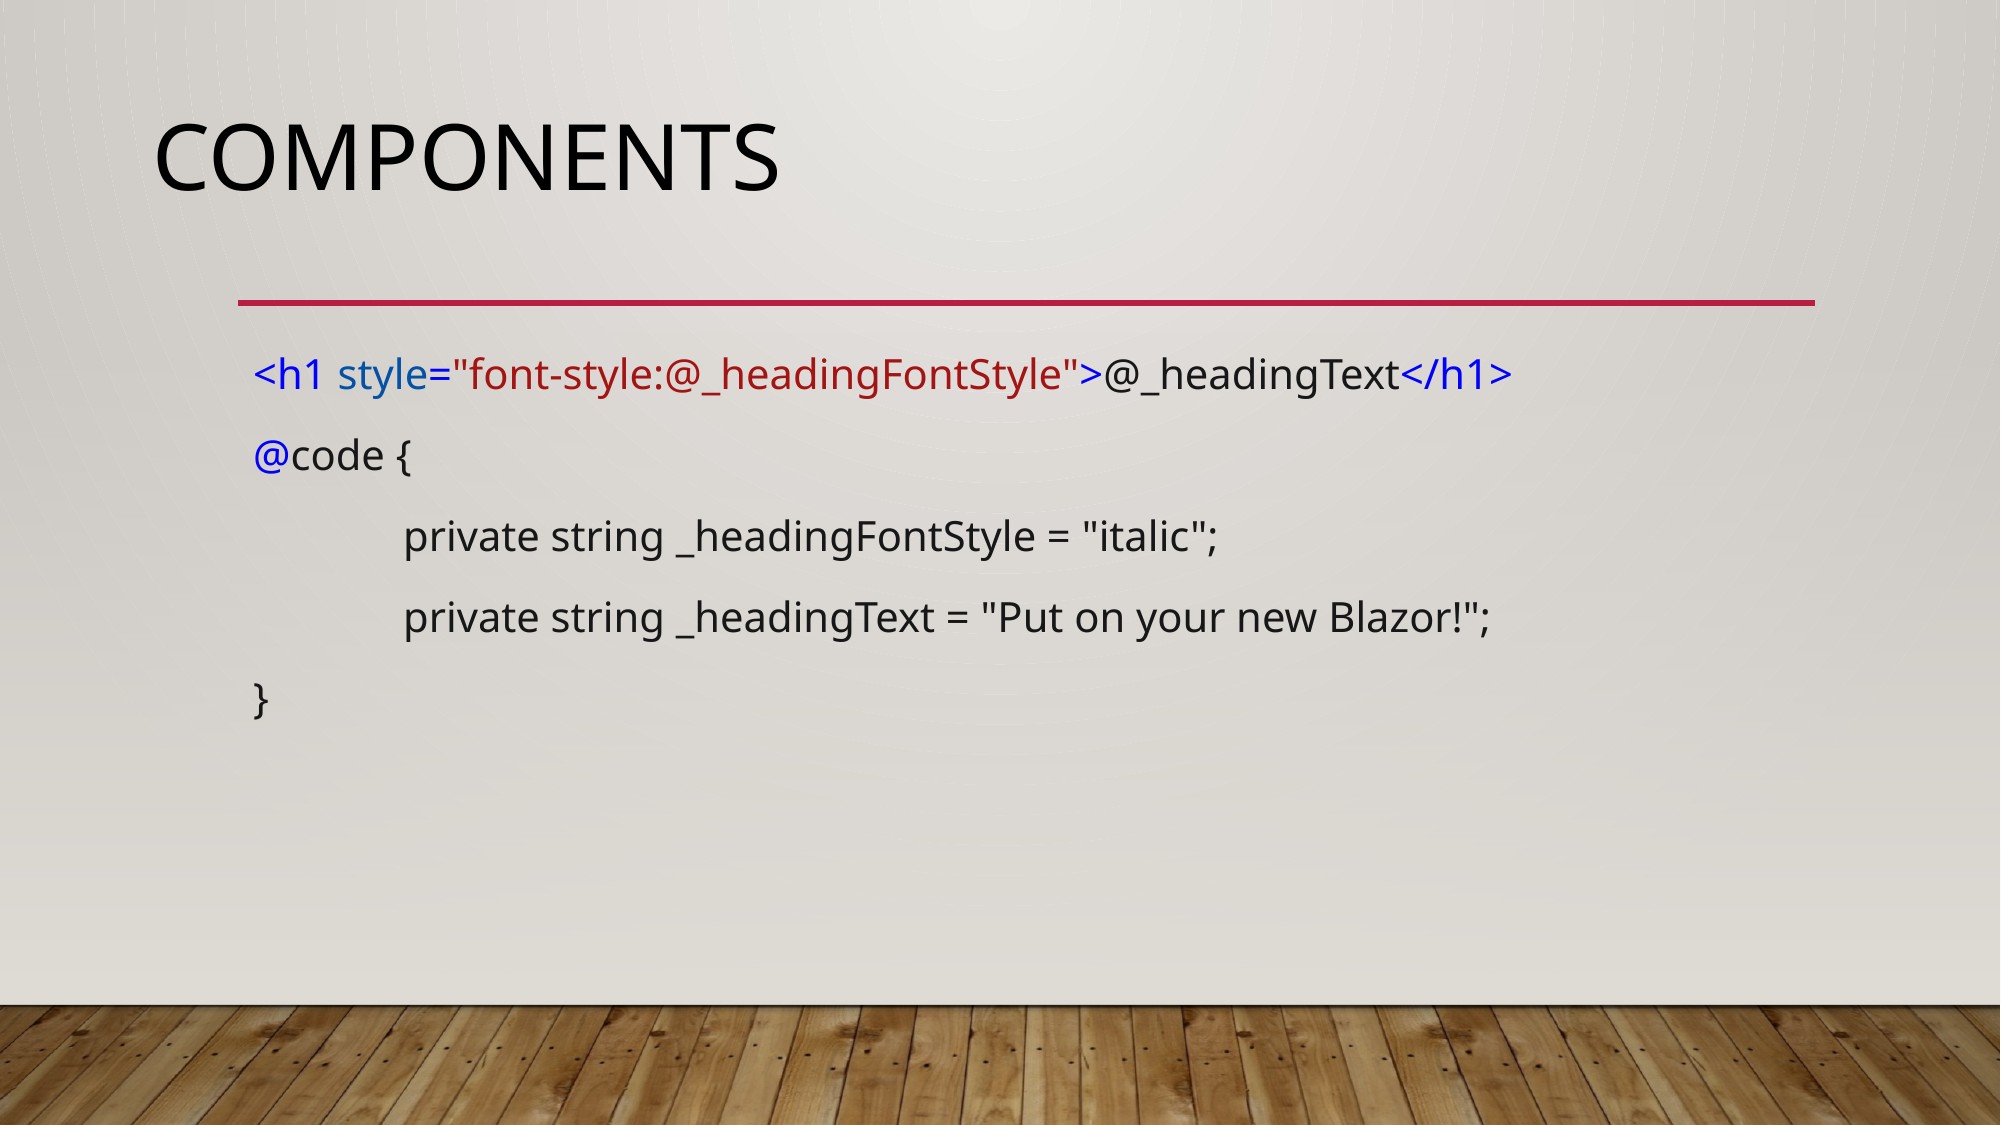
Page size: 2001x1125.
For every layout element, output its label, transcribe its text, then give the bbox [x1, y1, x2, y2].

picture [0, 1005, 2000, 1125]
list <h1 style="font-style:@_headingFontStyle">@_headingText</h1> @code { private string _headingFontStyle = "italic"; private string _headingText = "Put on your new Blazor!"; } [238, 330, 1814, 897]
title Components [137, 103, 1863, 322]
